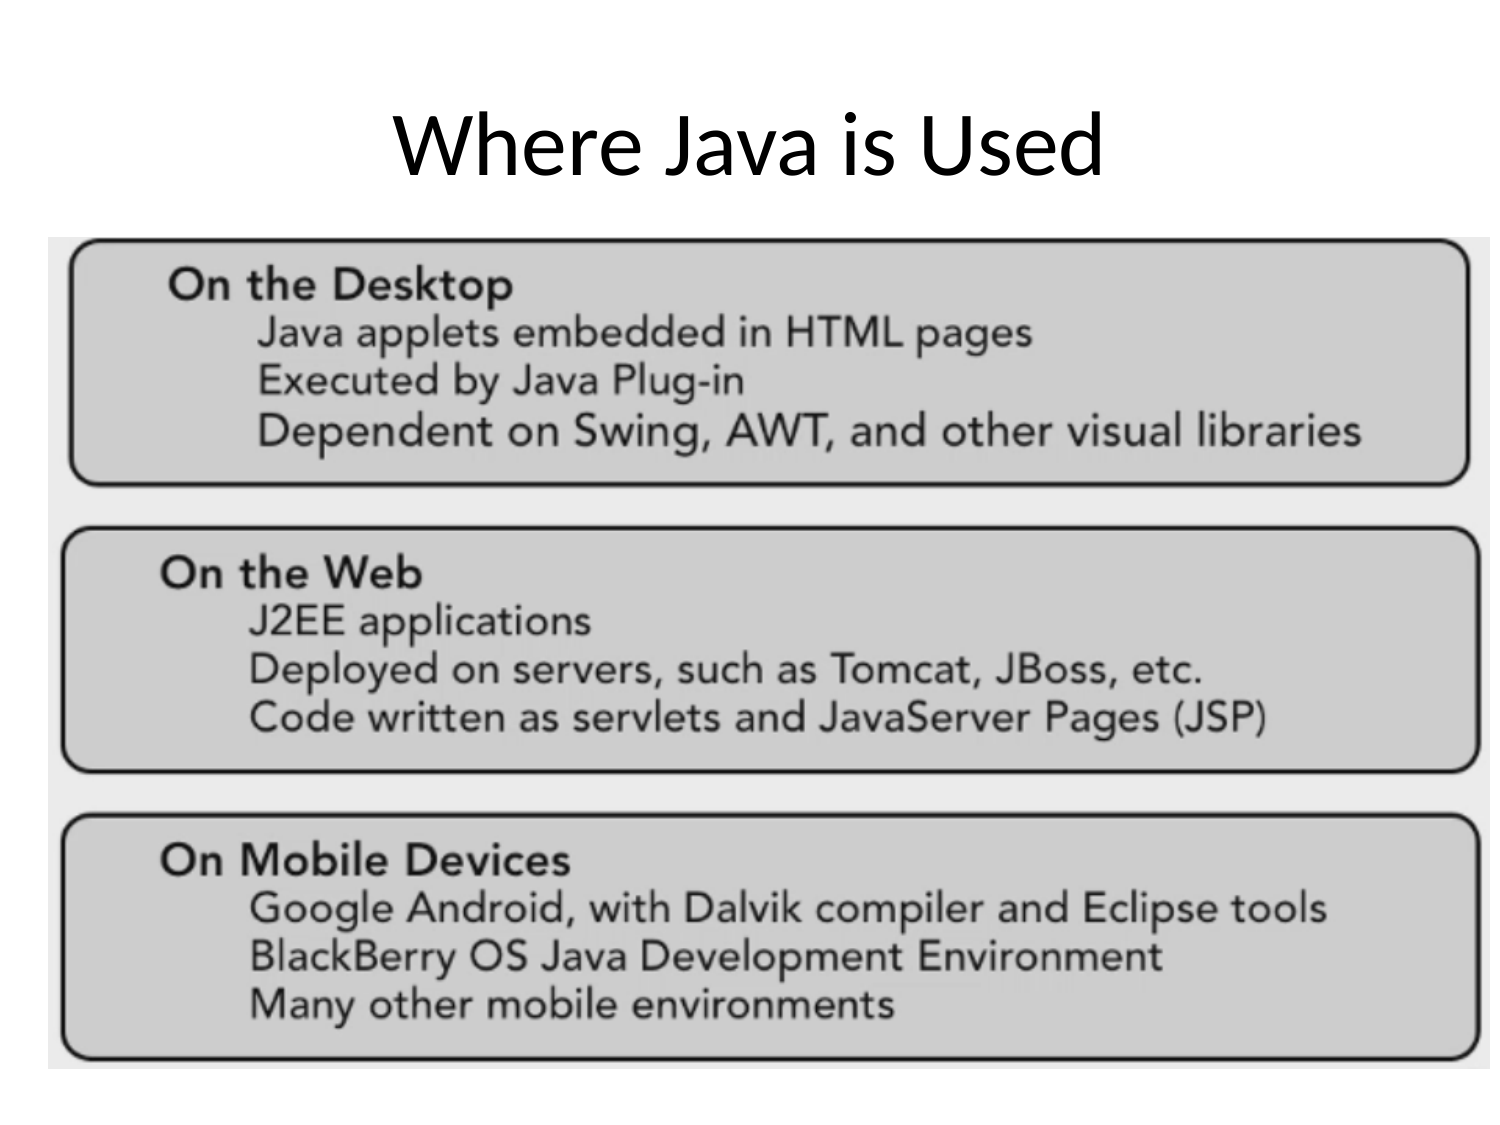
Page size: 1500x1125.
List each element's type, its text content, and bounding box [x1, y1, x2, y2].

title Where Java is Used [75, 45, 1425, 233]
picture [48, 237, 1490, 1070]
